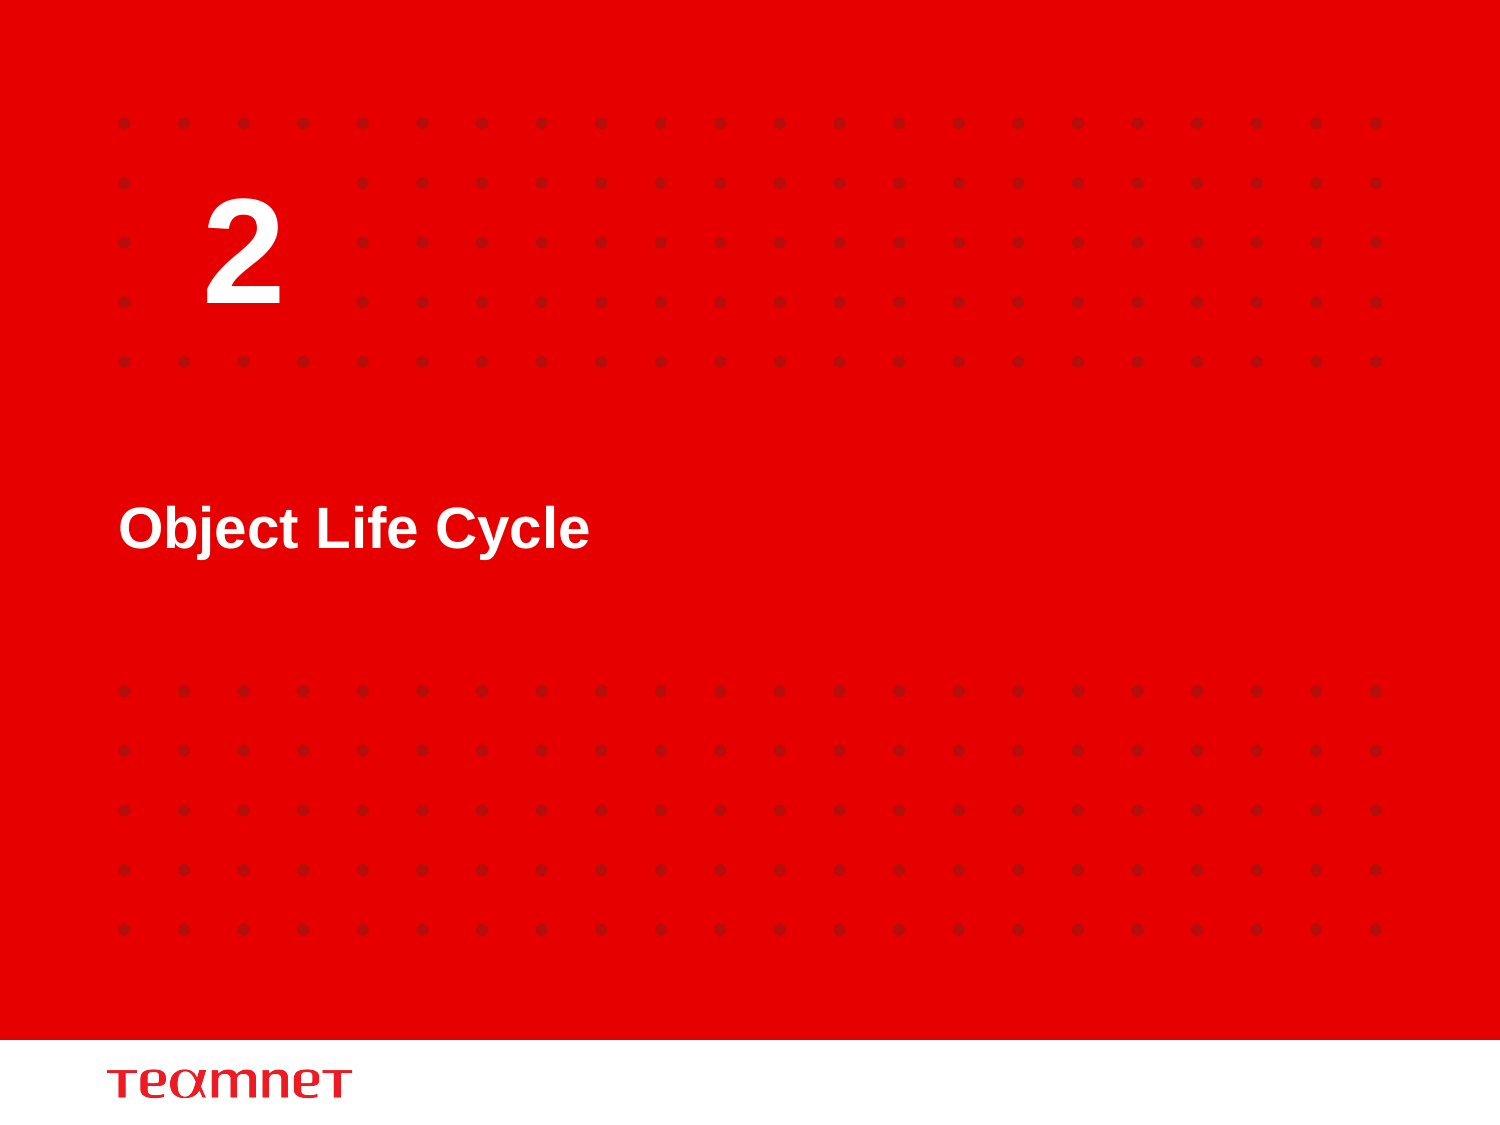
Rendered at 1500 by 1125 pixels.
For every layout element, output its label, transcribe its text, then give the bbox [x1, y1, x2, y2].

picture [107, 1050, 356, 1115]
picture [0, 0, 1500, 1040]
list 2 [128, 137, 361, 350]
title Object Life Cycle [118, 457, 1382, 594]
